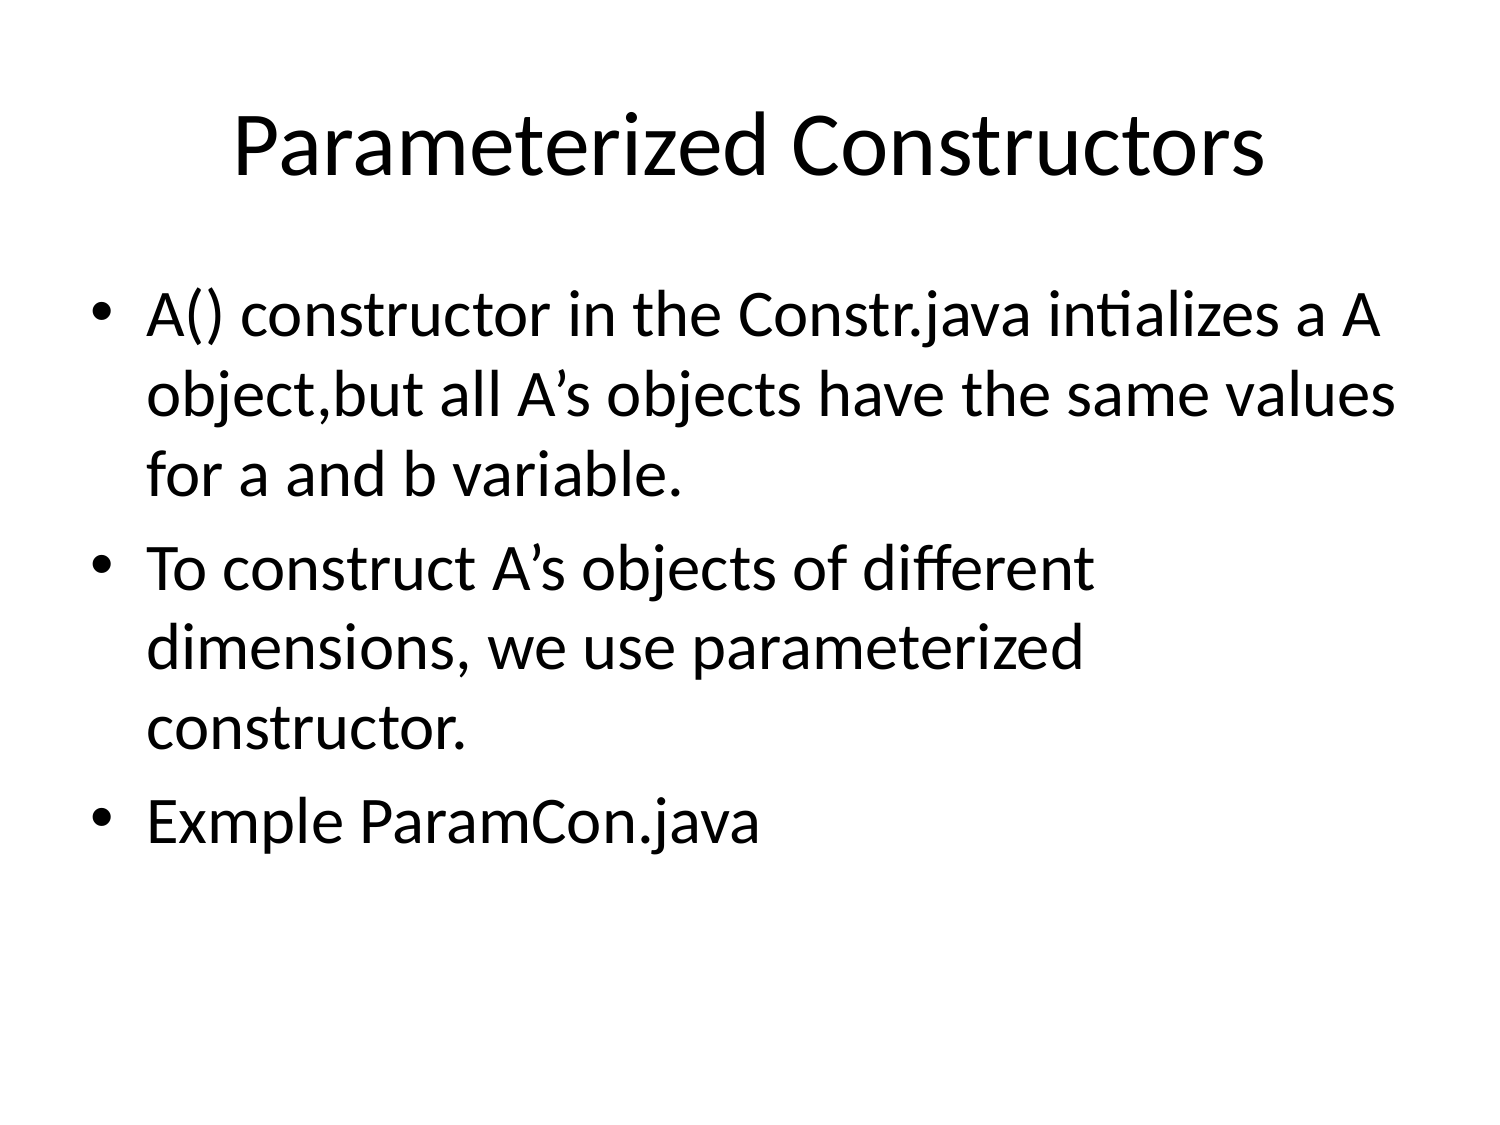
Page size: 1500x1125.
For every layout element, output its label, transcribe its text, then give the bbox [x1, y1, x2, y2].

title Parameterized Constructors [75, 45, 1425, 233]
list A() constructor in the Constr.java intializes a A object,but all A’s objects have the same values for a and b variable. To construct A’s objects of different dimensions, we use parameterized constructor. Exmple ParamCon.java [75, 262, 1425, 1005]
